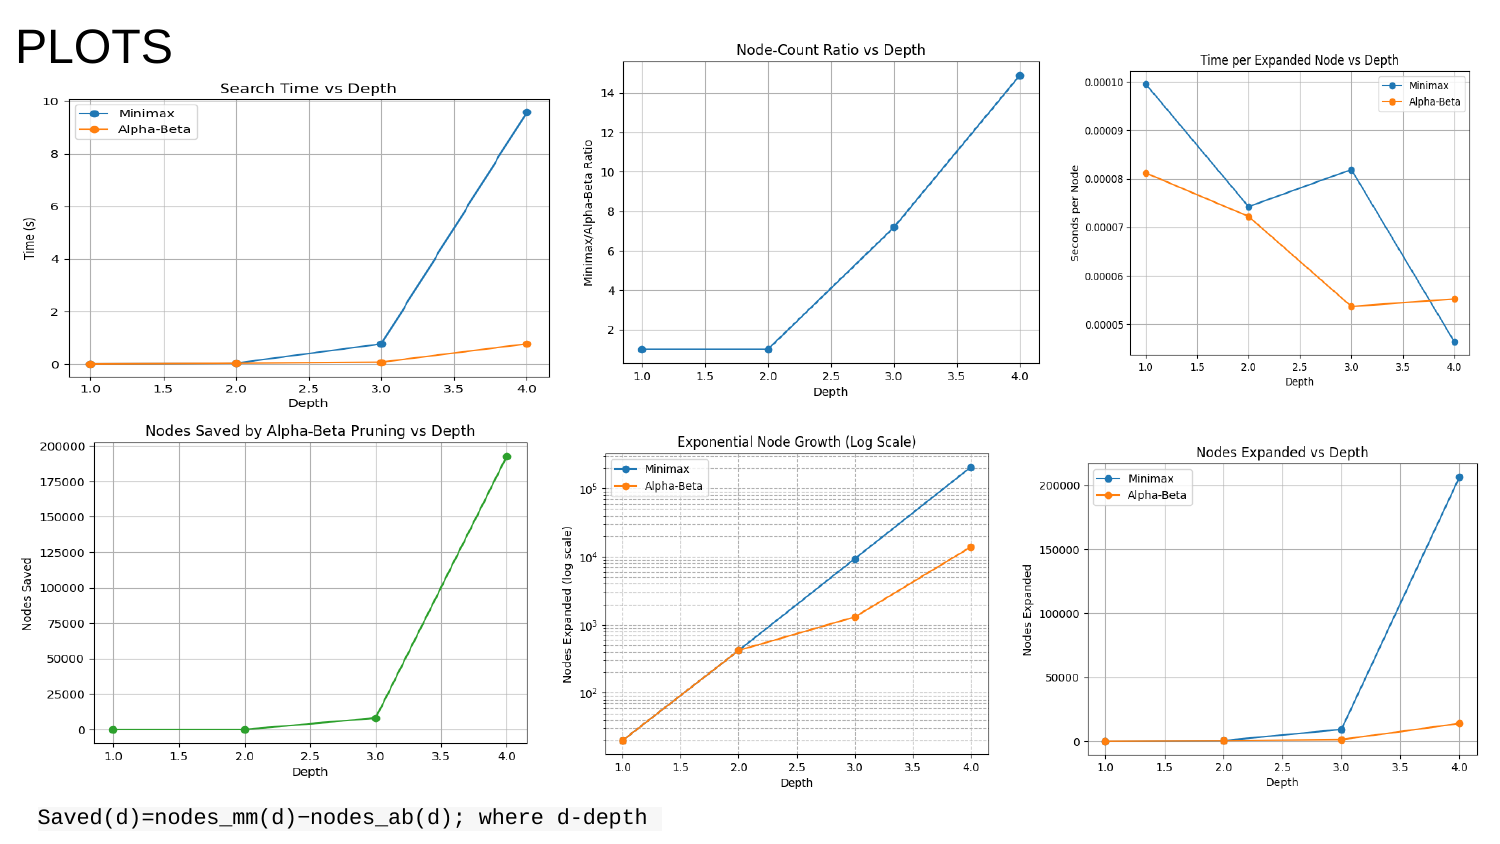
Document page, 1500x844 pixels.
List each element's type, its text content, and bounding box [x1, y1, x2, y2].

picture [1015, 438, 1484, 796]
title PLOTS [0, 0, 1412, 89]
picture [1064, 46, 1476, 395]
text_box Saved(d)=nodes_mm(d)−nodes_ab(d); where d-depth [22, 778, 895, 844]
picture [575, 35, 1046, 406]
picture [554, 426, 995, 797]
picture [13, 75, 558, 786]
